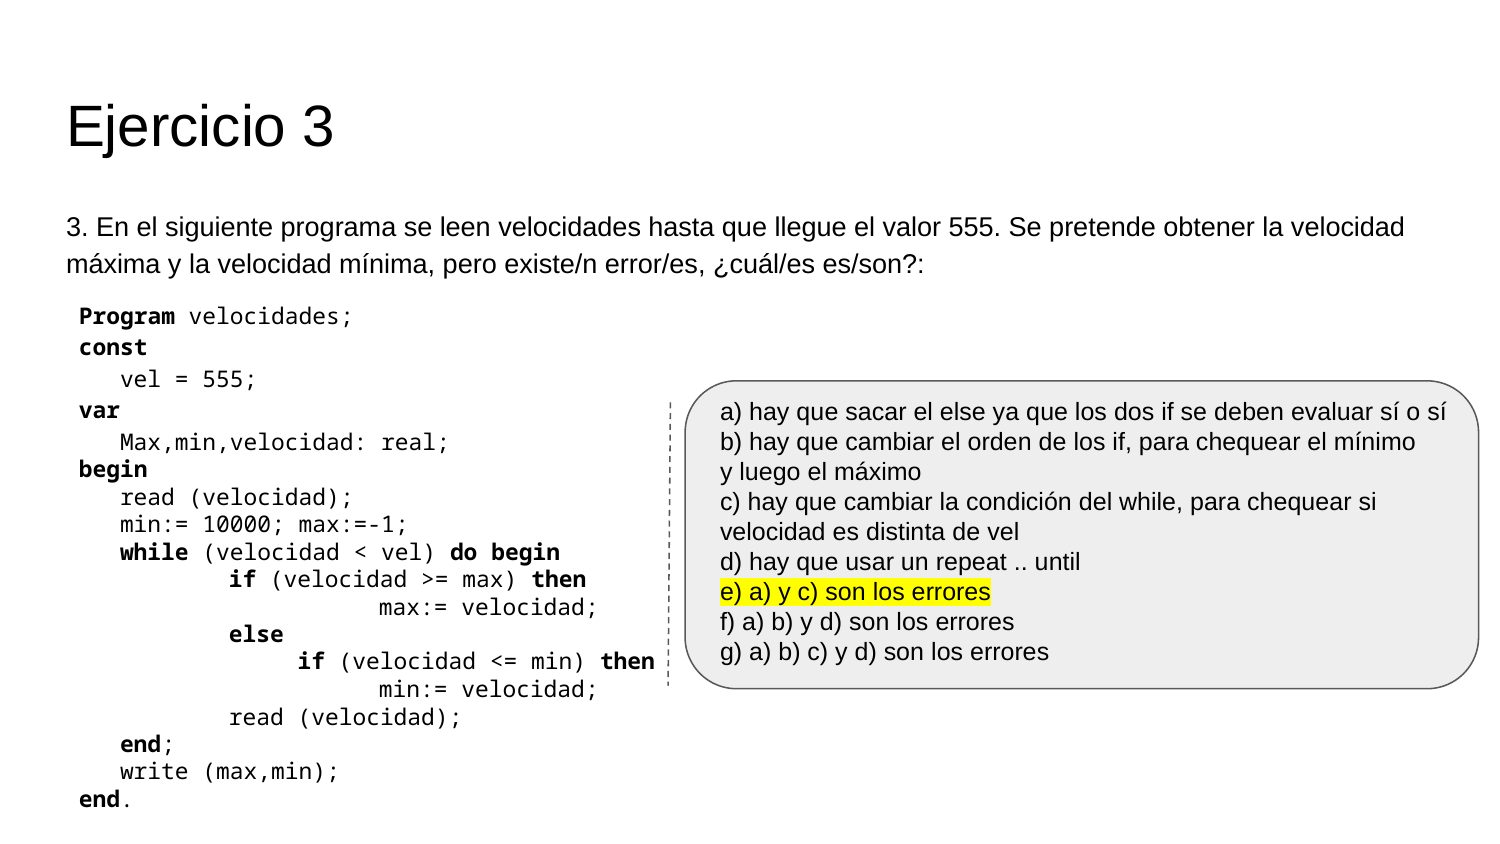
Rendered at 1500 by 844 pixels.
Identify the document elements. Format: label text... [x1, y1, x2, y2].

text_box Program velocidades; const vel = 555; var Max,min,velocidad: real; begin read (velocidad); min:= 10000; max:=-1; while (velocidad < vel) do begin if (velocidad >= max) then max:= velocidad; else if (velocidad <= min) then min:= velocidad; read (velocidad); end; write (max,min); end. [63, 282, 728, 537]
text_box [684, 380, 1500, 689]
list 3. En el siguiente programa se leen velocidades hasta que llegue el valor 555. Se pretende obtener la velocidad máxima y la velocidad mínima, pero existe/n error/es, ¿cuál/es es/son?: [51, 189, 1449, 305]
title Ejercicio 3 [51, 72, 1449, 167]
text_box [667, 402, 671, 687]
